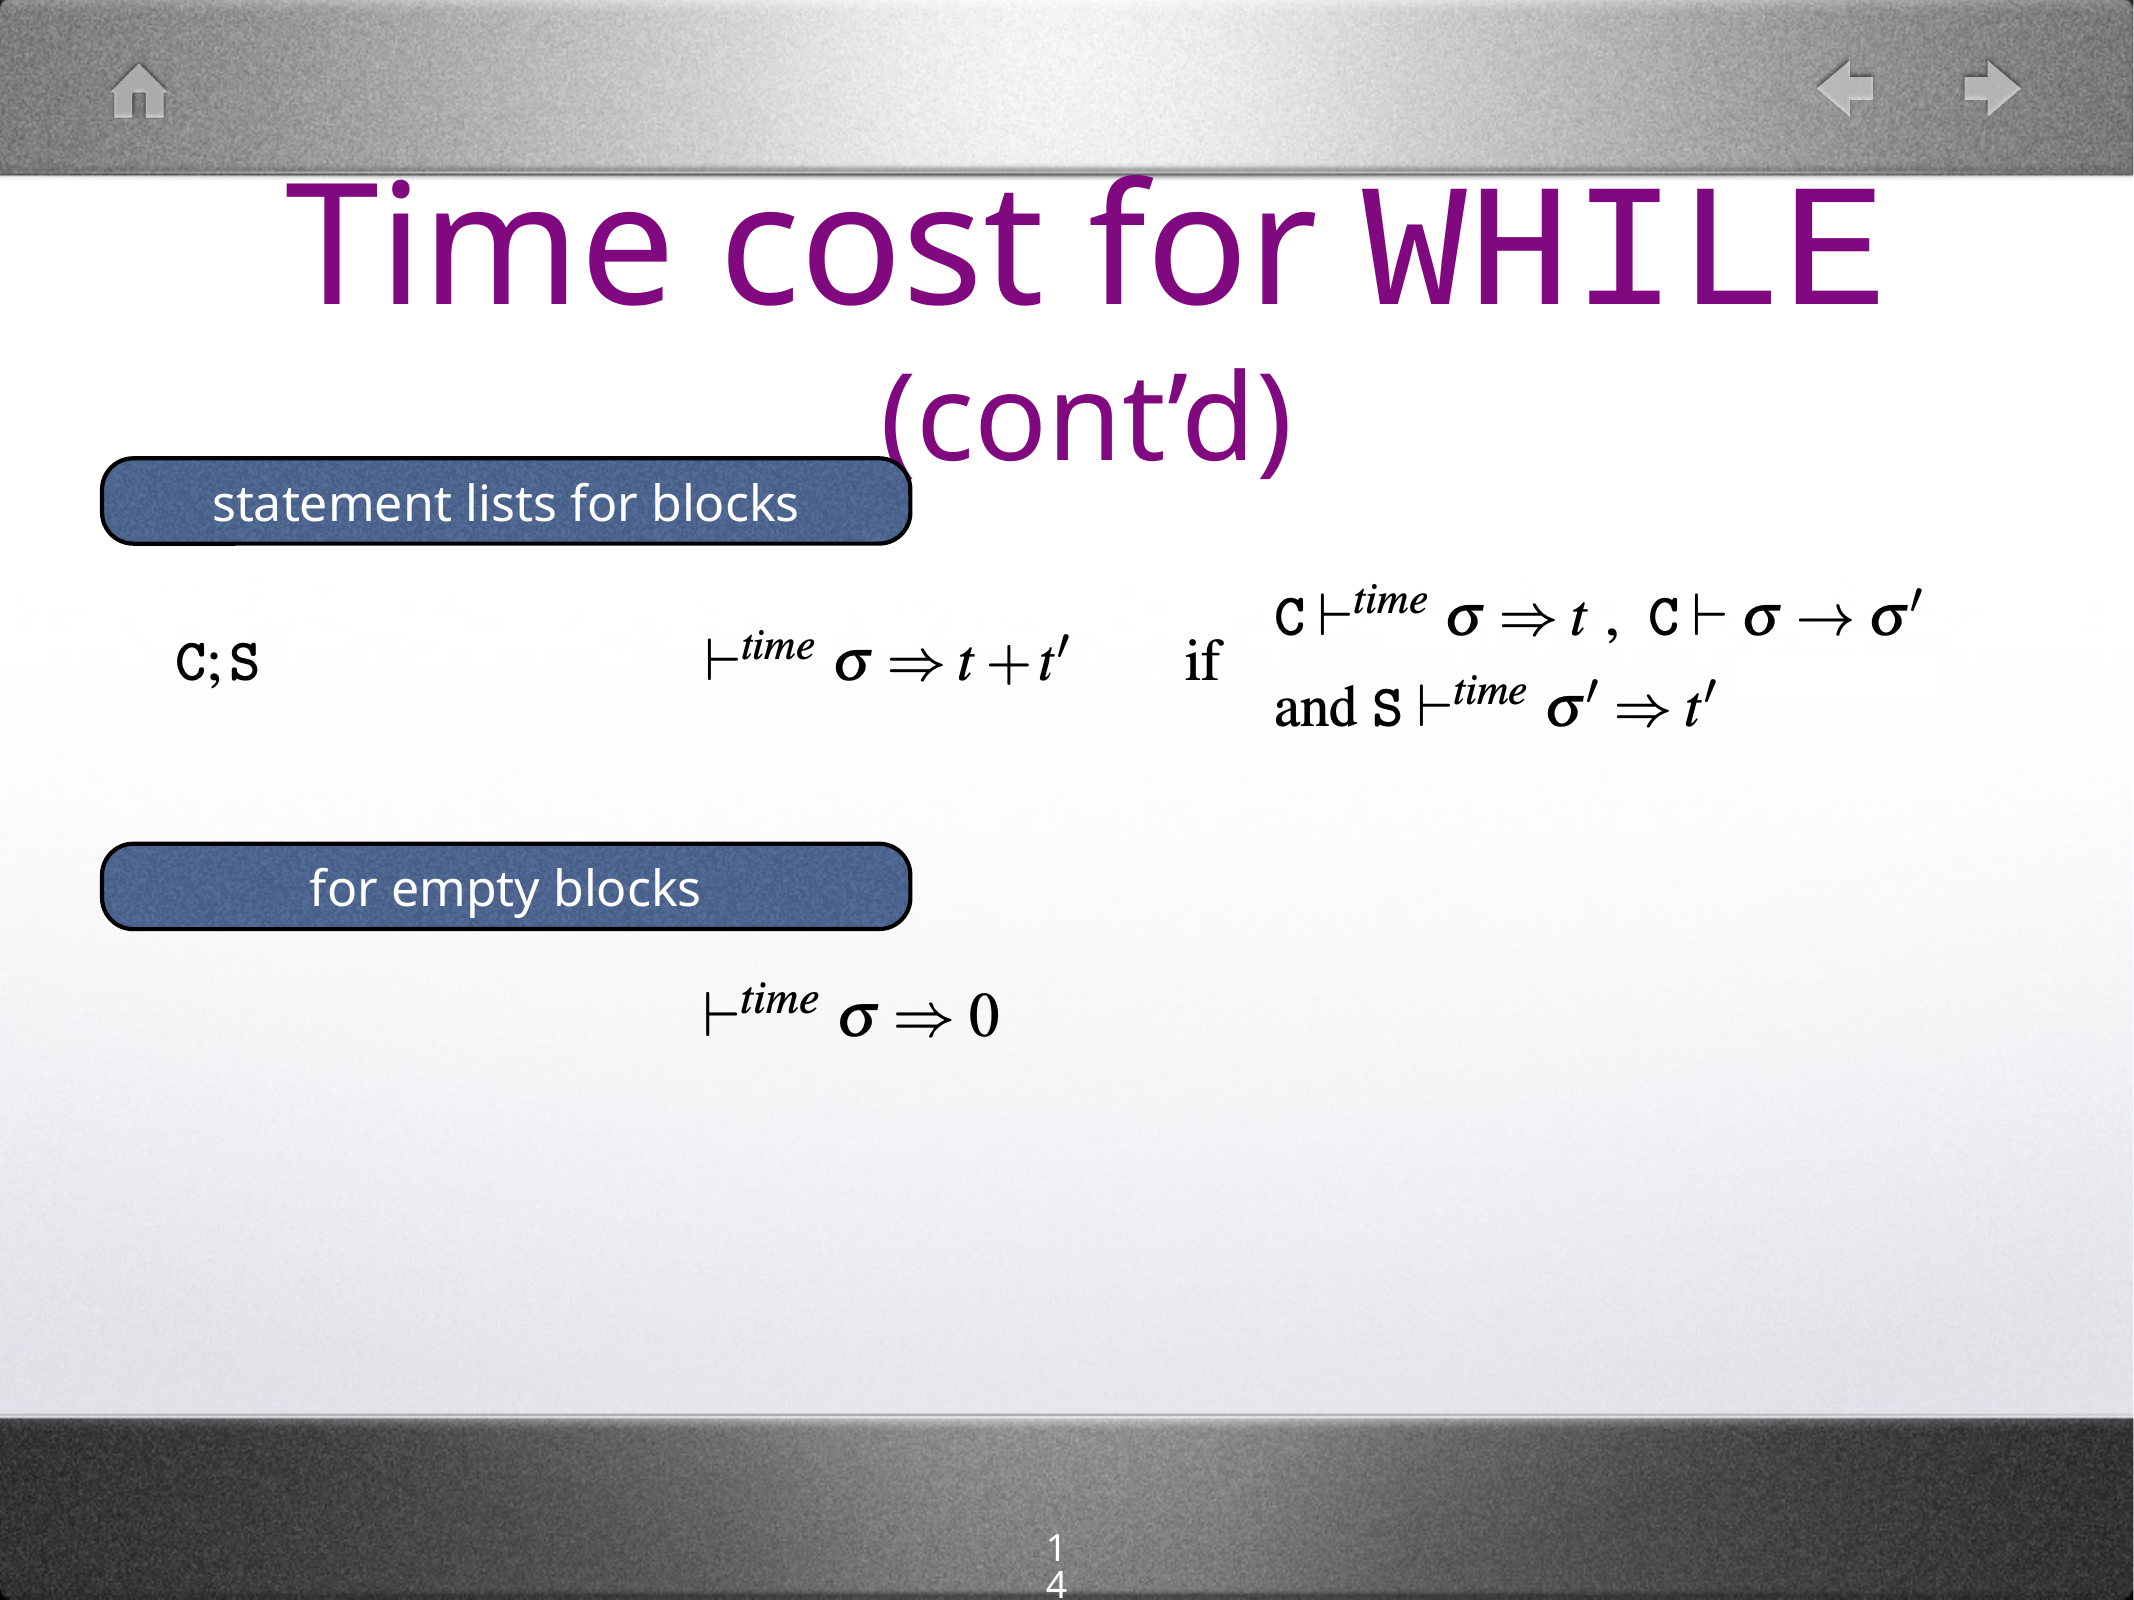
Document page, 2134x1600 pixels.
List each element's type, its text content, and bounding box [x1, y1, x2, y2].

text_box statement lists for blocks [102, 458, 911, 544]
title Time cost for WHILE (cont’d) [51, 178, 2122, 436]
text_box for empty blocks [102, 843, 911, 930]
picture [0, 0, 2134, 1600]
slide_number 14 [1036, 1518, 1095, 1580]
